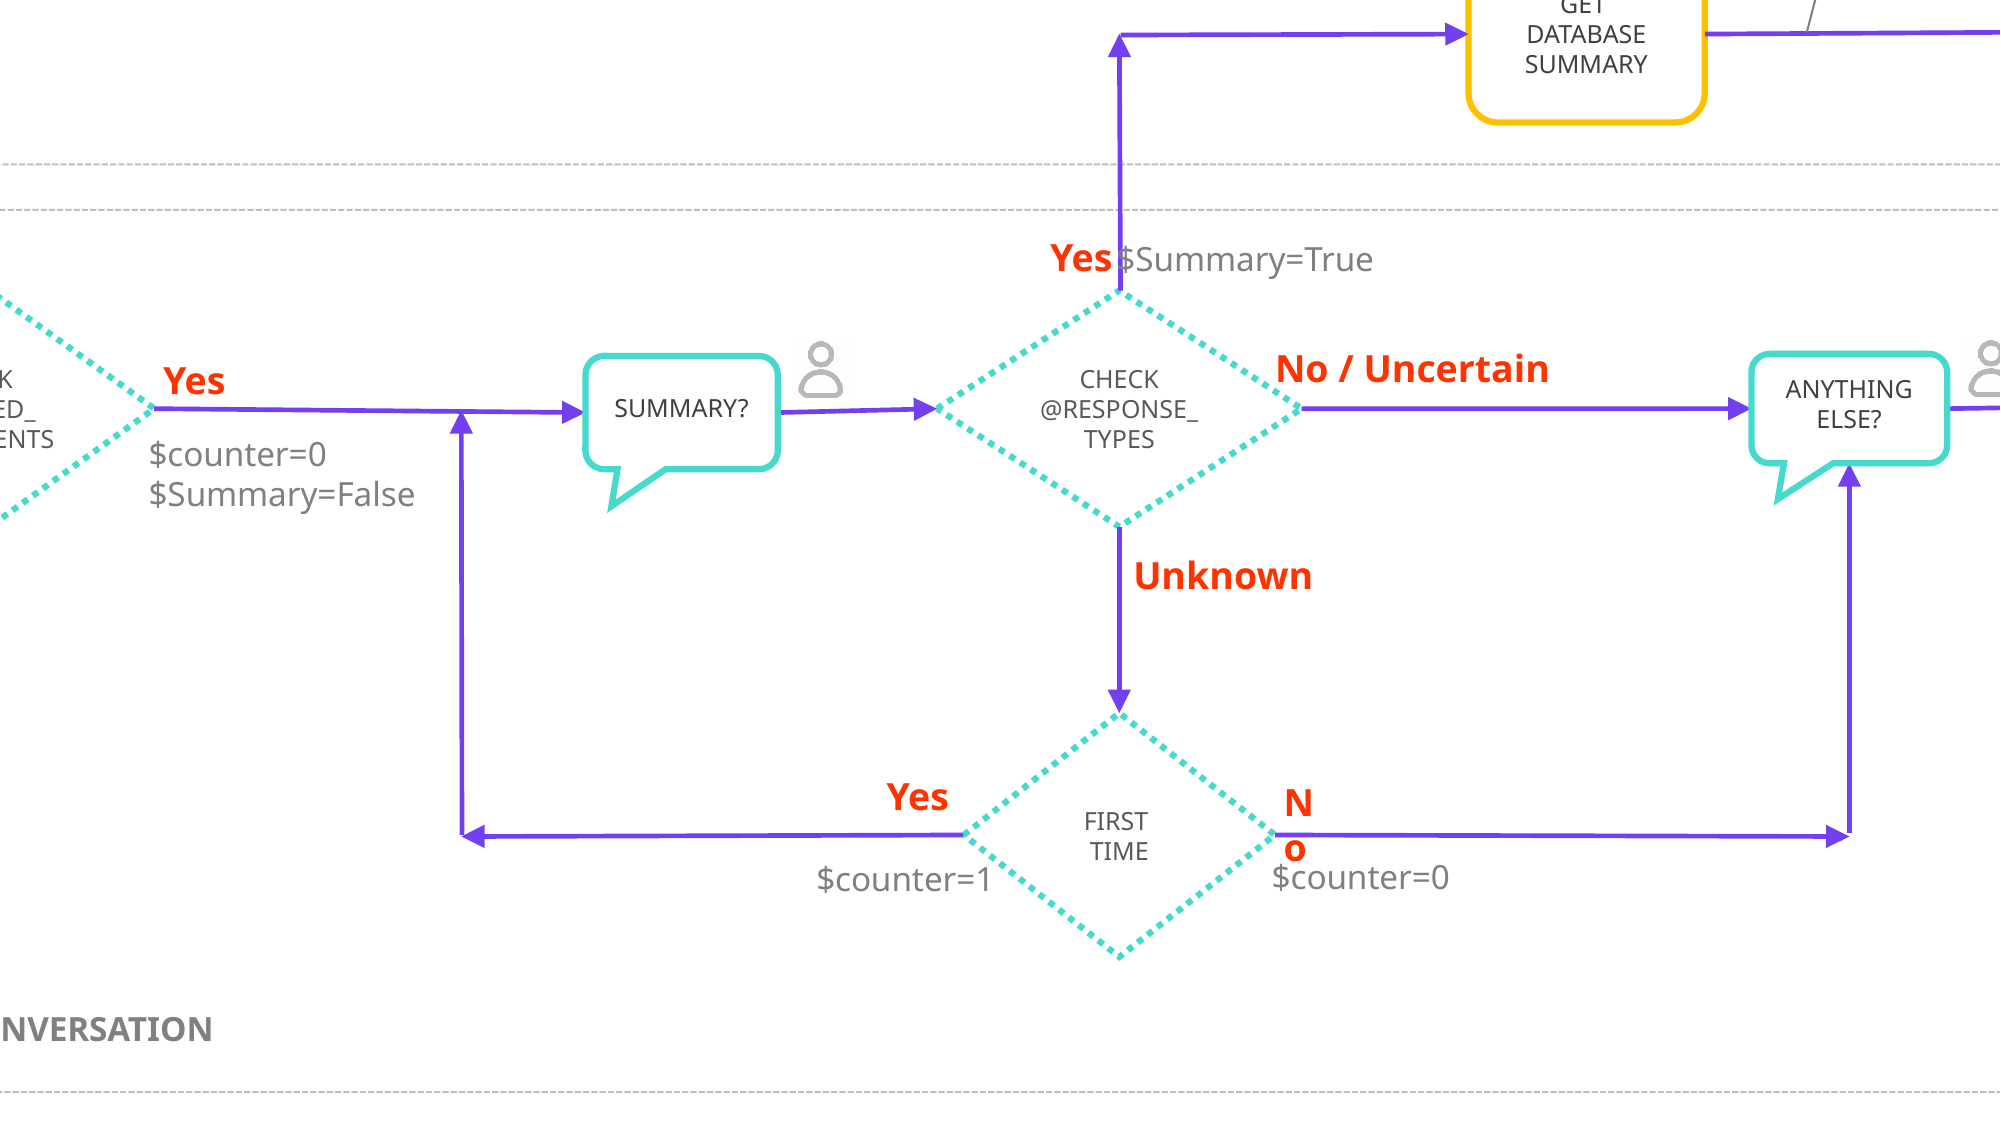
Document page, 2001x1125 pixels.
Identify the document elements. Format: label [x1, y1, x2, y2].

text_box [0, 0, 2000, 1125]
